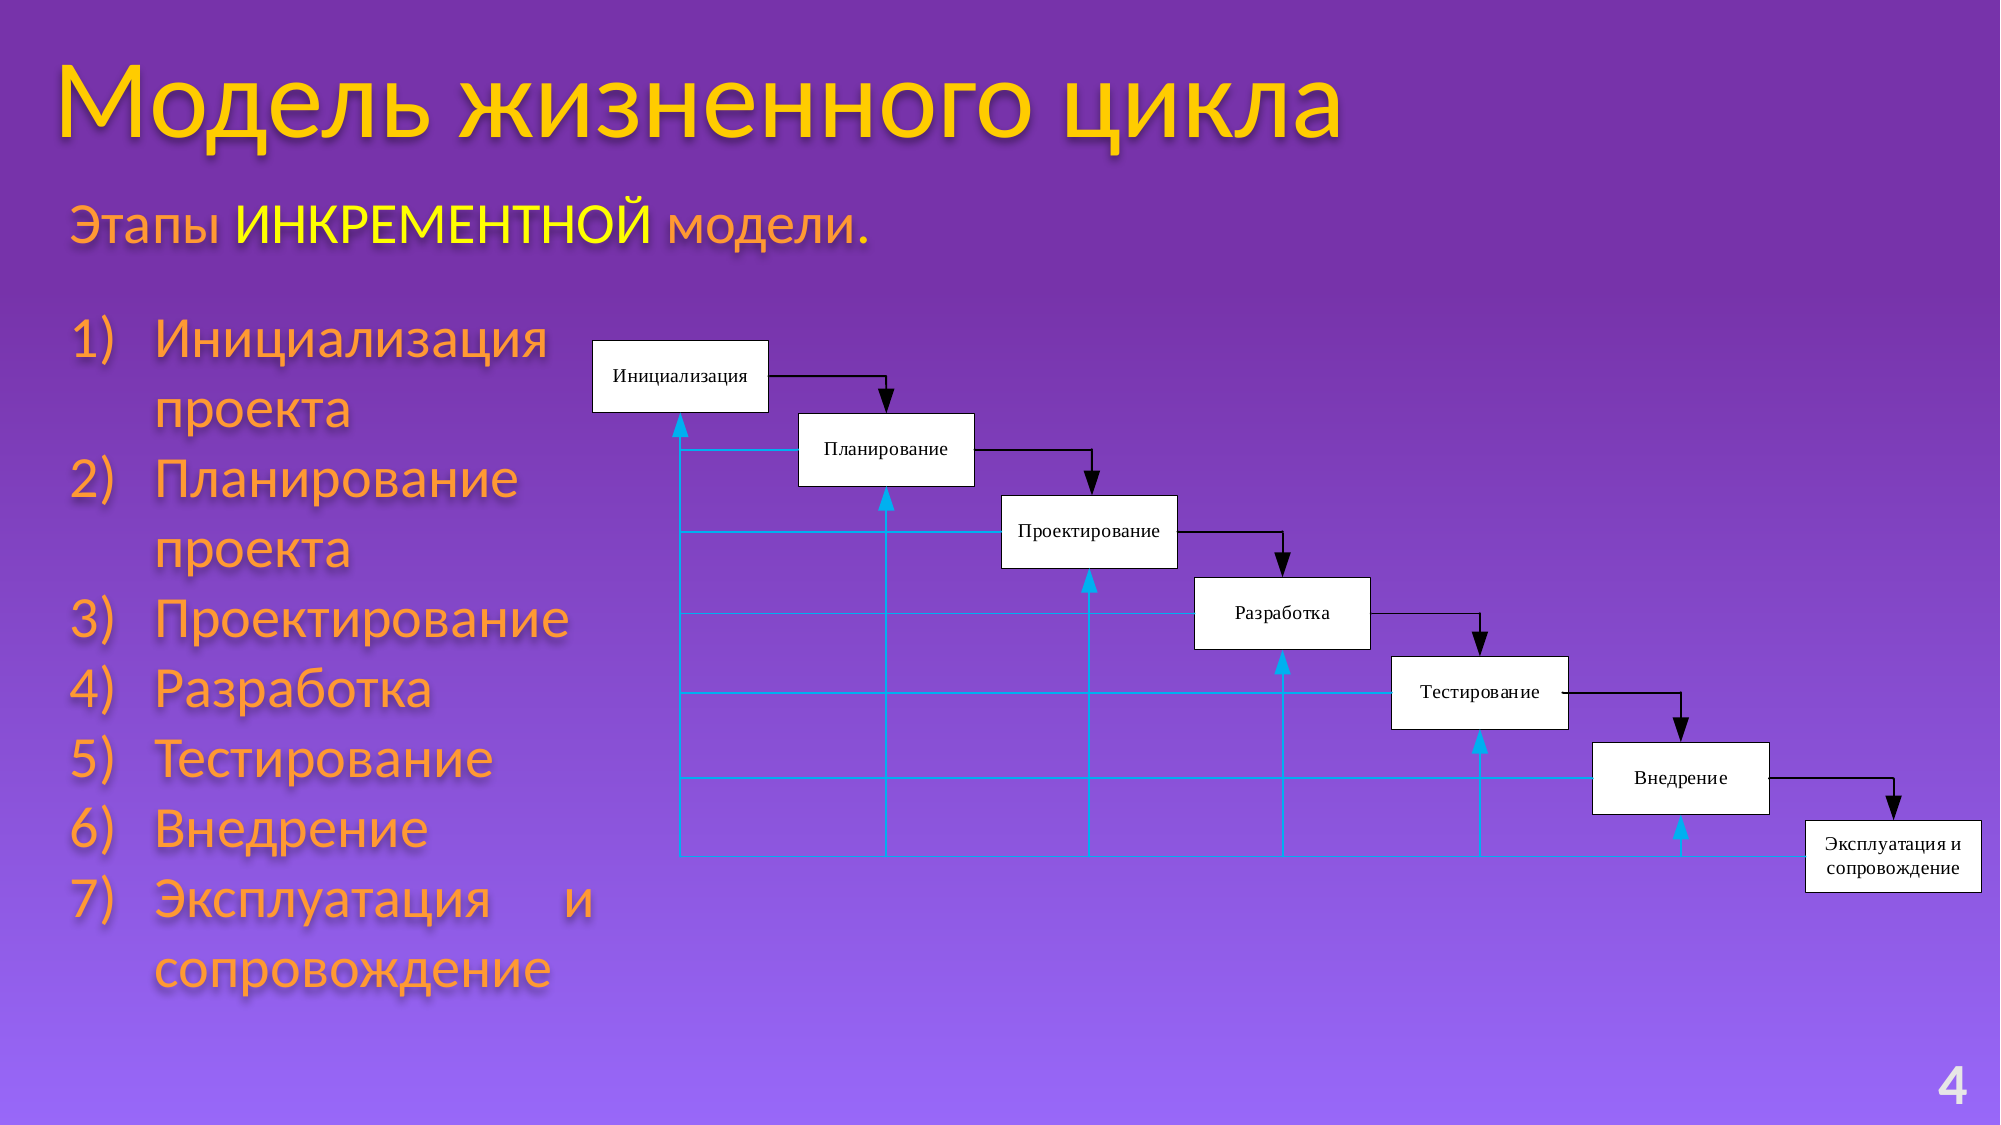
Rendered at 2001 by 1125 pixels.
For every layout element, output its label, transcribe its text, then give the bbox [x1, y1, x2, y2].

text_box Инициализация проекта Планирование проекта Проектирование Разработка Тестирование Внедрение Эксплуатация и сопровождение [54, 292, 611, 1007]
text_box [588, 335, 1985, 895]
text_box [1985, 680, 2000, 689]
text_box Этапы ИНКРЕМЕНТНОЙ модели. [54, 178, 1873, 264]
text_box [359, 680, 588, 689]
text_box 4 [1923, 1039, 1985, 1125]
text_box Модель жизненного цикла [38, 17, 1363, 168]
